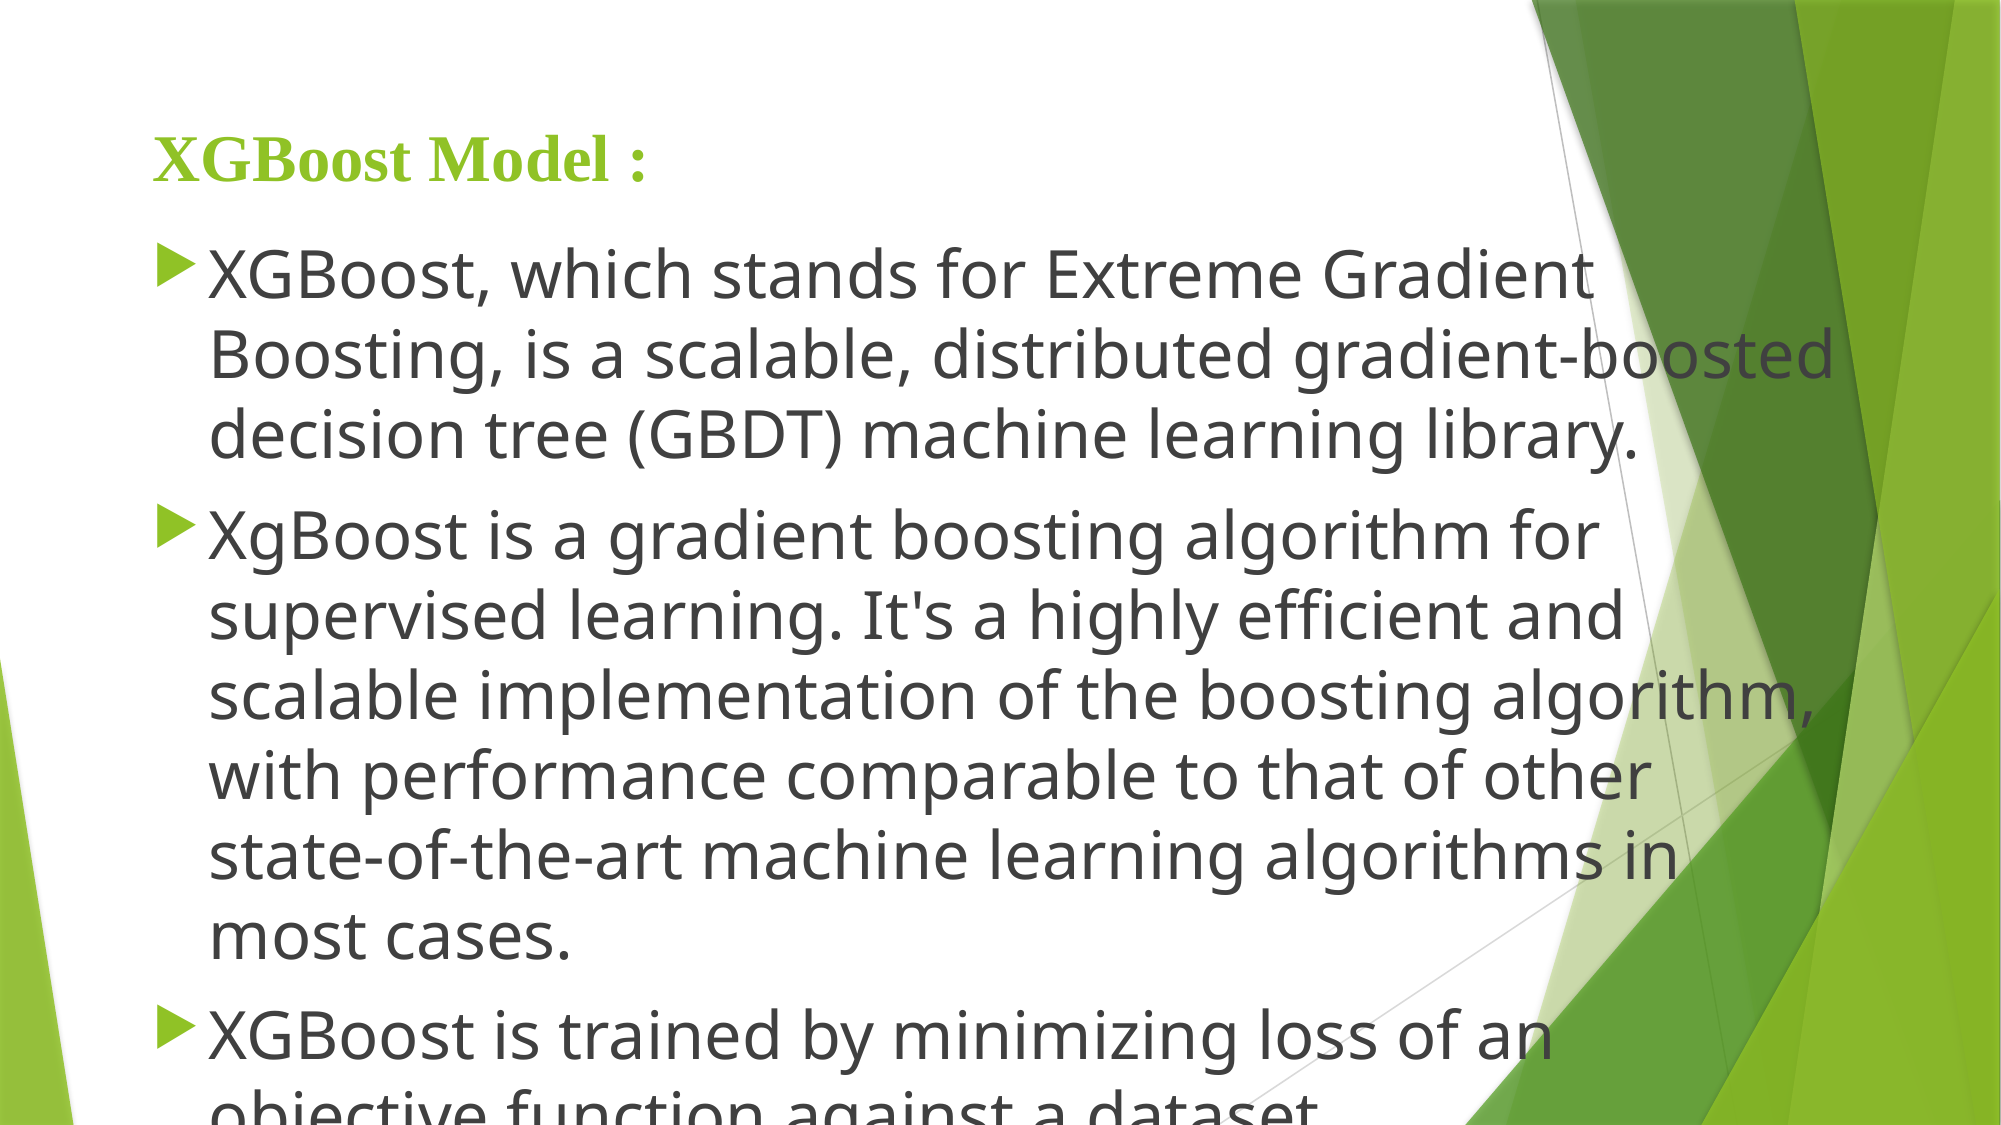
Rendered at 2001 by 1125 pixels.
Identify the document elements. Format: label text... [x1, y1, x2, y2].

title XGBoost Model : [137, 107, 1863, 224]
list XGBoost, which stands for Extreme Gradient Boosting, is a scalable, distributed gradient-boosted decision tree (GBDT) machine learning library. XgBoost is a gradient boosting algorithm for supervised learning. It's a highly efficient and scalable implementation of the boosting algorithm, with performance comparable to that of other state-of-the-art machine learning algorithms in most cases. XGBoost is trained by minimizing loss of an objective function against a dataset. [137, 224, 1863, 1089]
